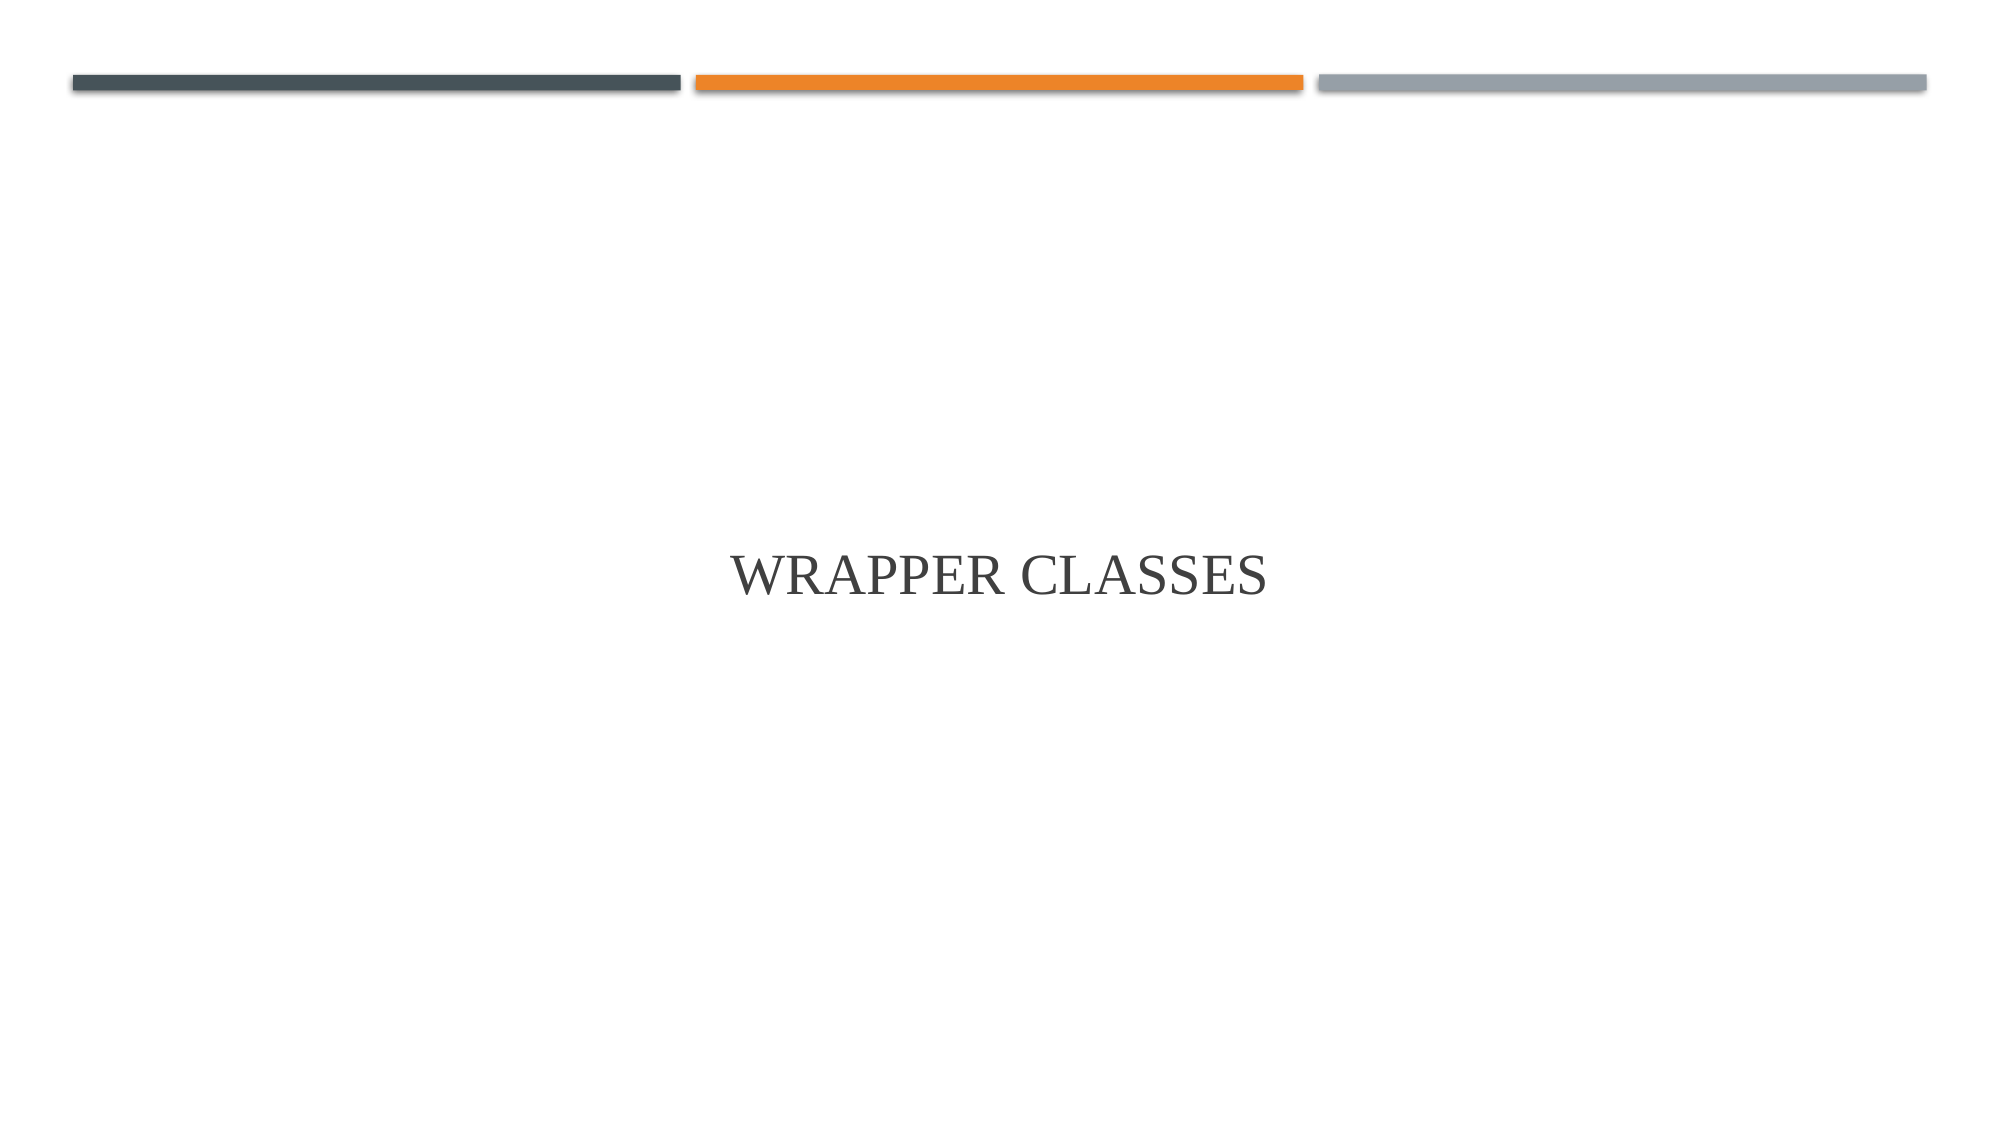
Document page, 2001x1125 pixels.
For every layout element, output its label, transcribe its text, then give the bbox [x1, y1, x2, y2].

title Wrapper Classes [95, 418, 1905, 614]
